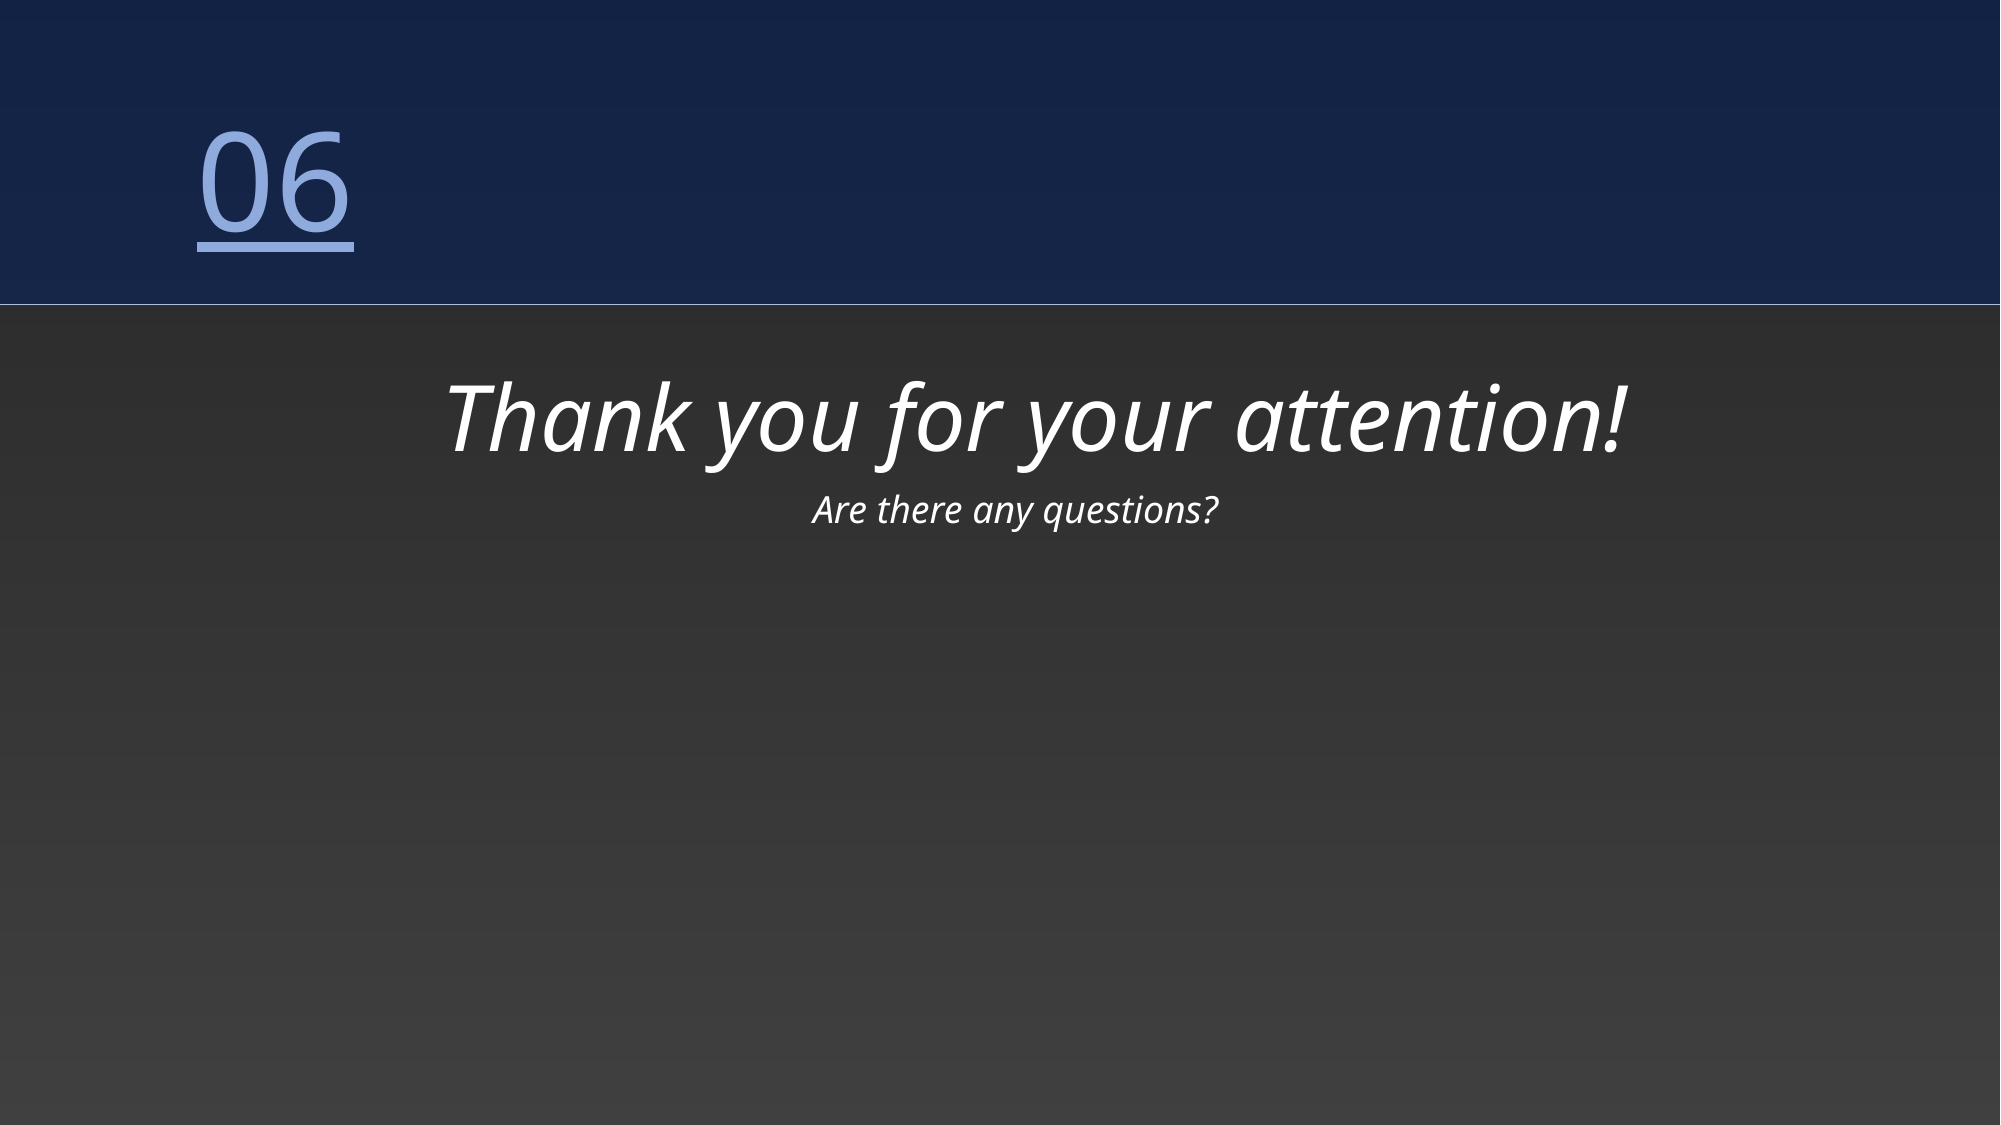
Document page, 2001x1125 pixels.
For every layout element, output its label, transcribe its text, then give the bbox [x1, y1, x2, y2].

text_box 06 [181, 98, 388, 277]
text_box [0, 0, 2000, 305]
text_box Thank you for your attention! [426, 352, 1694, 478]
text_box Are there any questions? [798, 478, 1265, 539]
